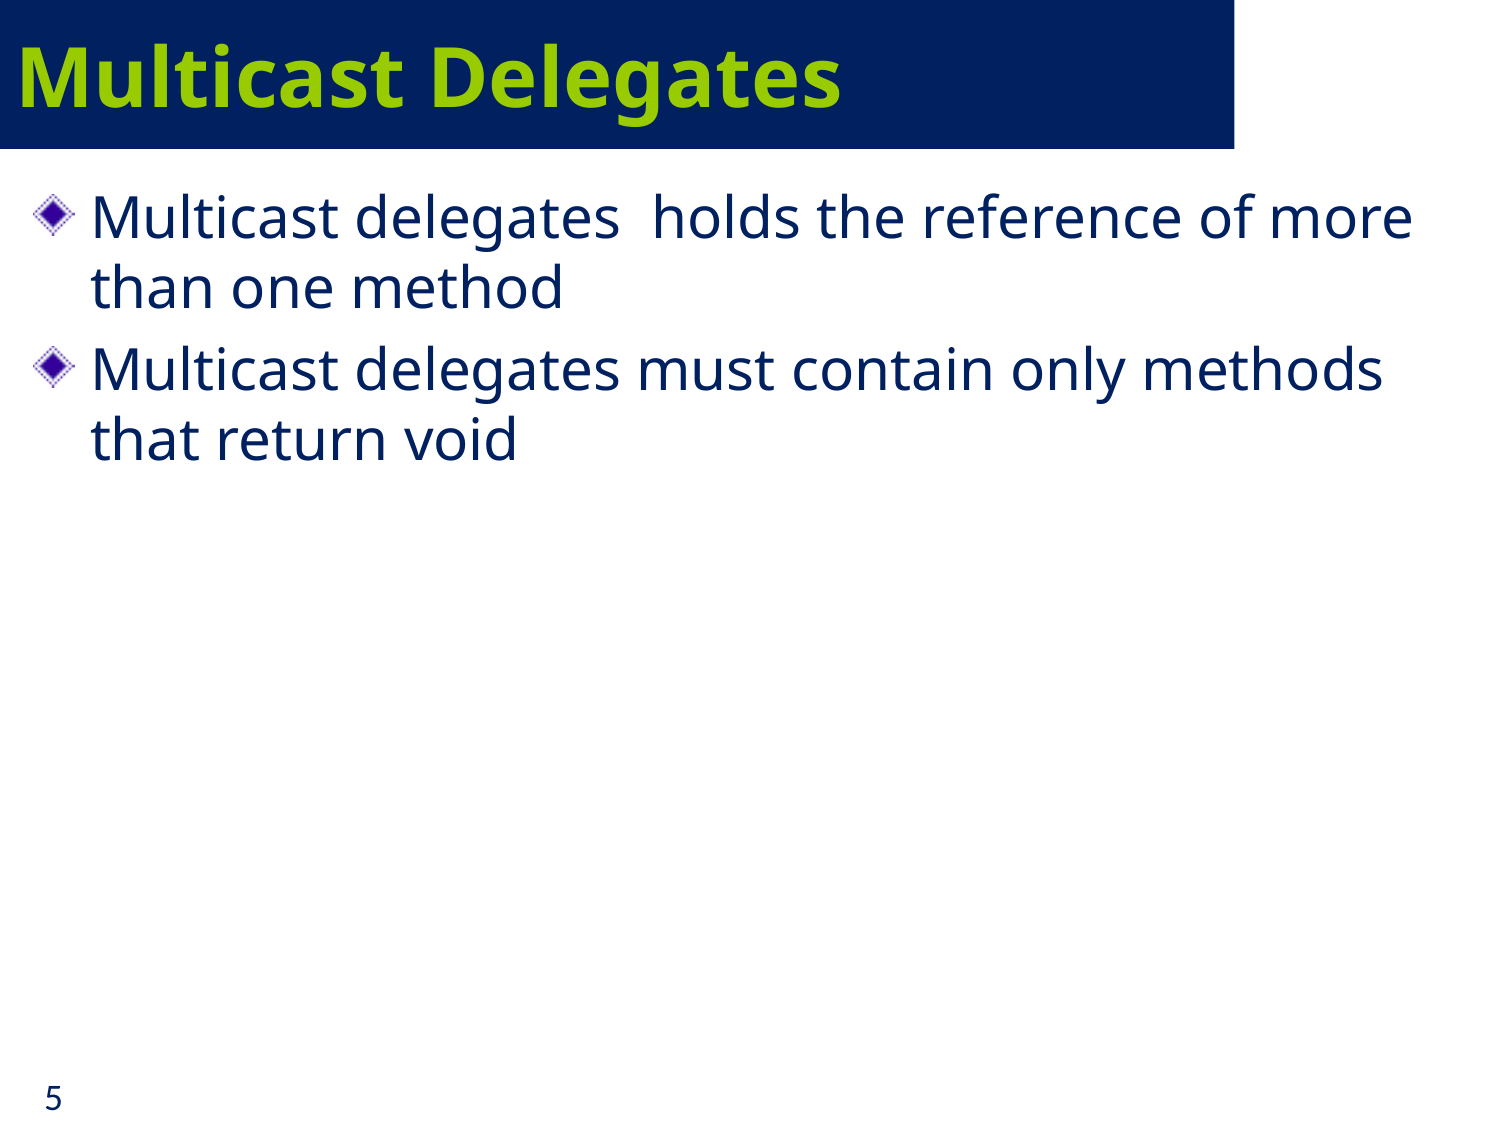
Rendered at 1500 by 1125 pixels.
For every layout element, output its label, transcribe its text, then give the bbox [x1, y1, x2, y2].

title Multicast Delegates [0, 0, 1235, 149]
list Multicast delegates holds the reference of more than one method Multicast delegates must contain only methods that return void [18, 172, 1500, 1125]
picture [33, 194, 75, 236]
slide_number 5 [29, 1065, 124, 1125]
picture [33, 346, 75, 388]
